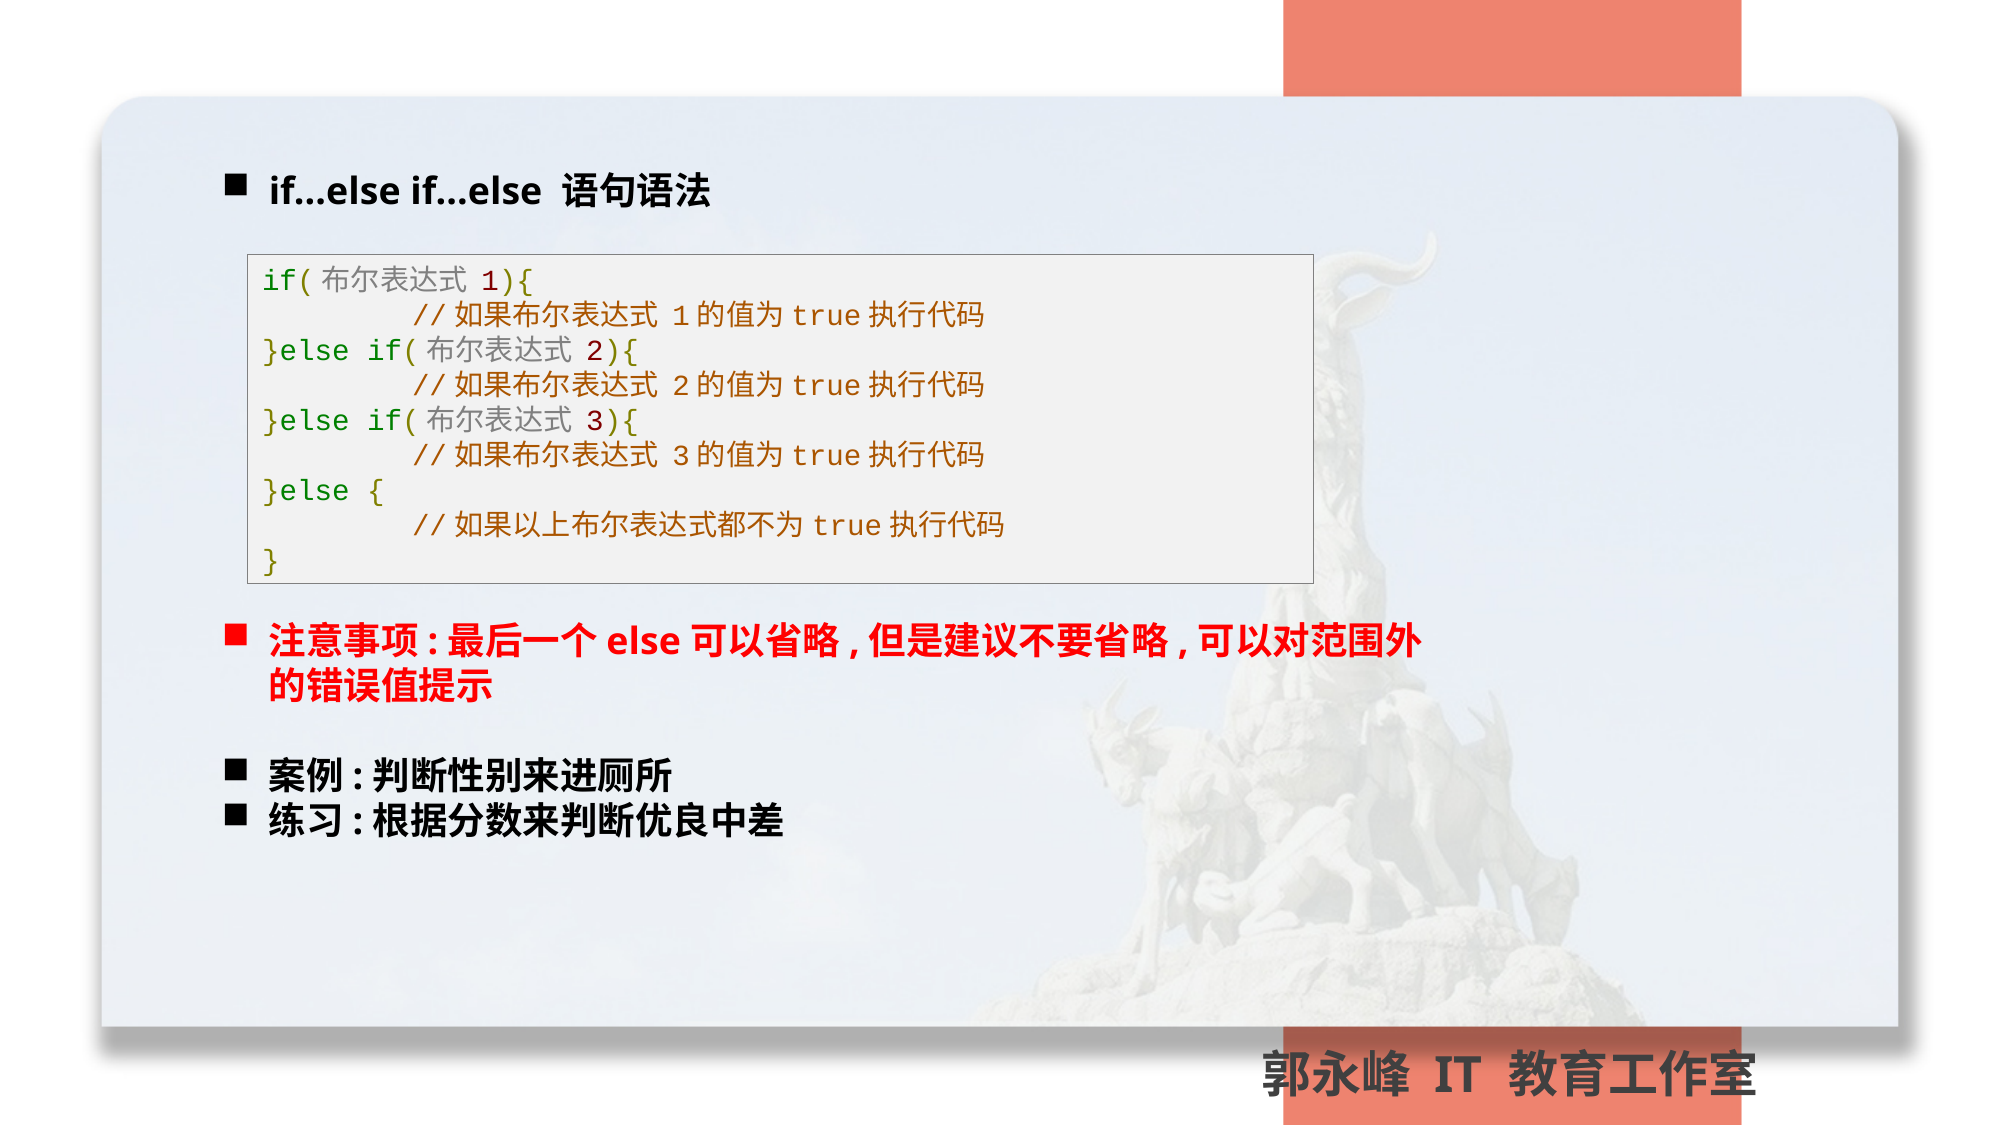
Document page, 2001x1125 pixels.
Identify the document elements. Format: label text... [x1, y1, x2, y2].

text_box if...else if...else 语句语法 注意事项:最后一个else可以省略,但是建议不要省略,可以对范围外的错误值提示 案例:判断性别来进厕所 练习:根据分数来判断优良中差 [207, 159, 1466, 850]
picture [0, 0, 1998, 1125]
text_box if(布尔表达式 1){ //如果布尔表达式 1的值为true执行代码 }else if(布尔表达式 2){ //如果布尔表达式 2的值为true执行代码 }else if(布尔表达式 3){ //如果布尔表达式 3的值为true执行代码 }else { //如果以上布尔表达式都不为true执行代码 } [247, 254, 1314, 584]
